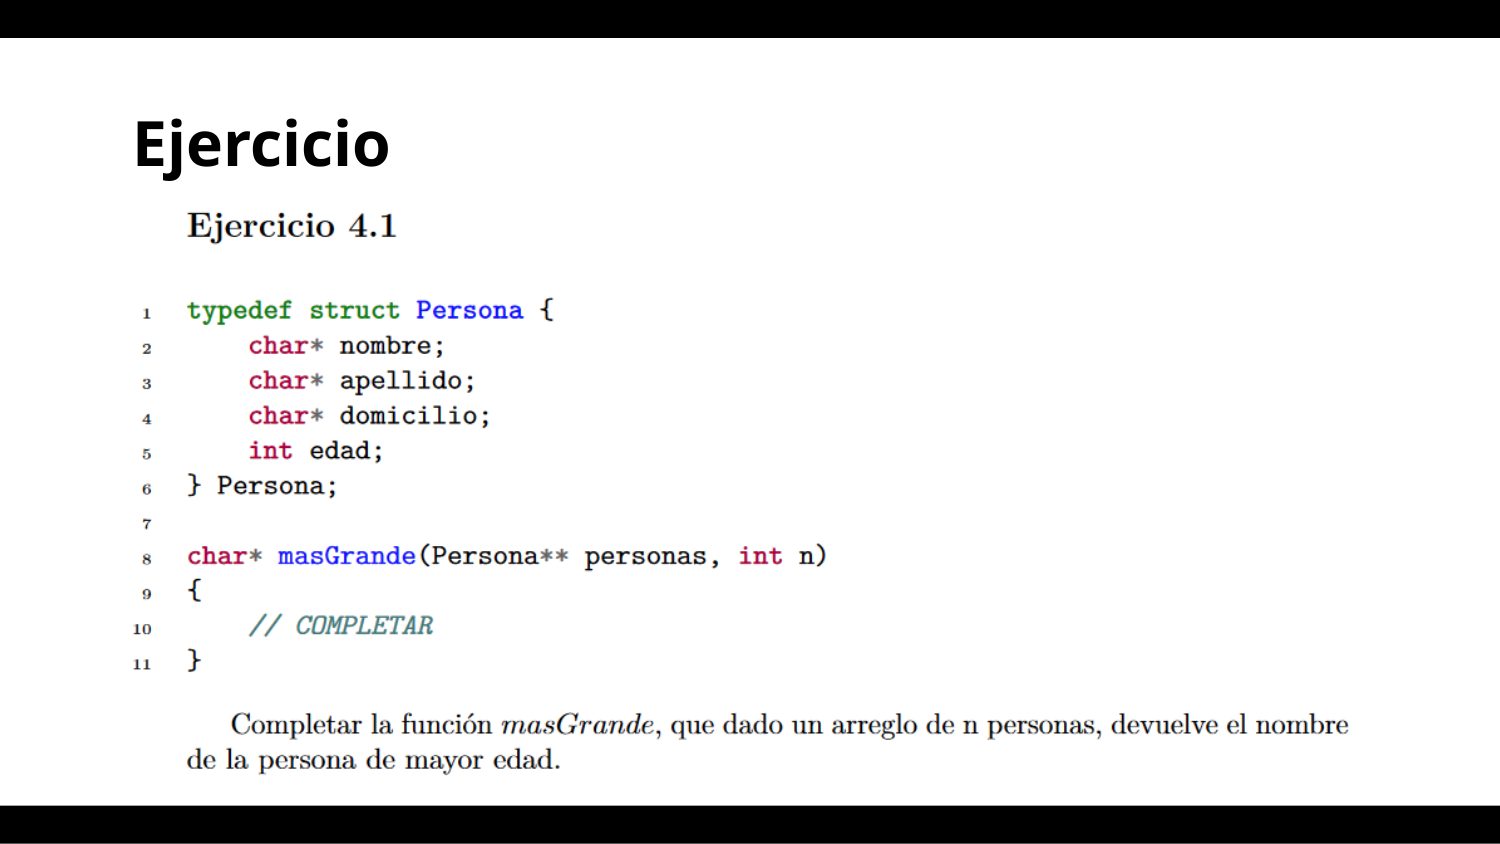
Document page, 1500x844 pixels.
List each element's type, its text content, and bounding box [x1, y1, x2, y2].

picture [106, 188, 1394, 794]
title Ejercicio [116, 88, 1383, 187]
